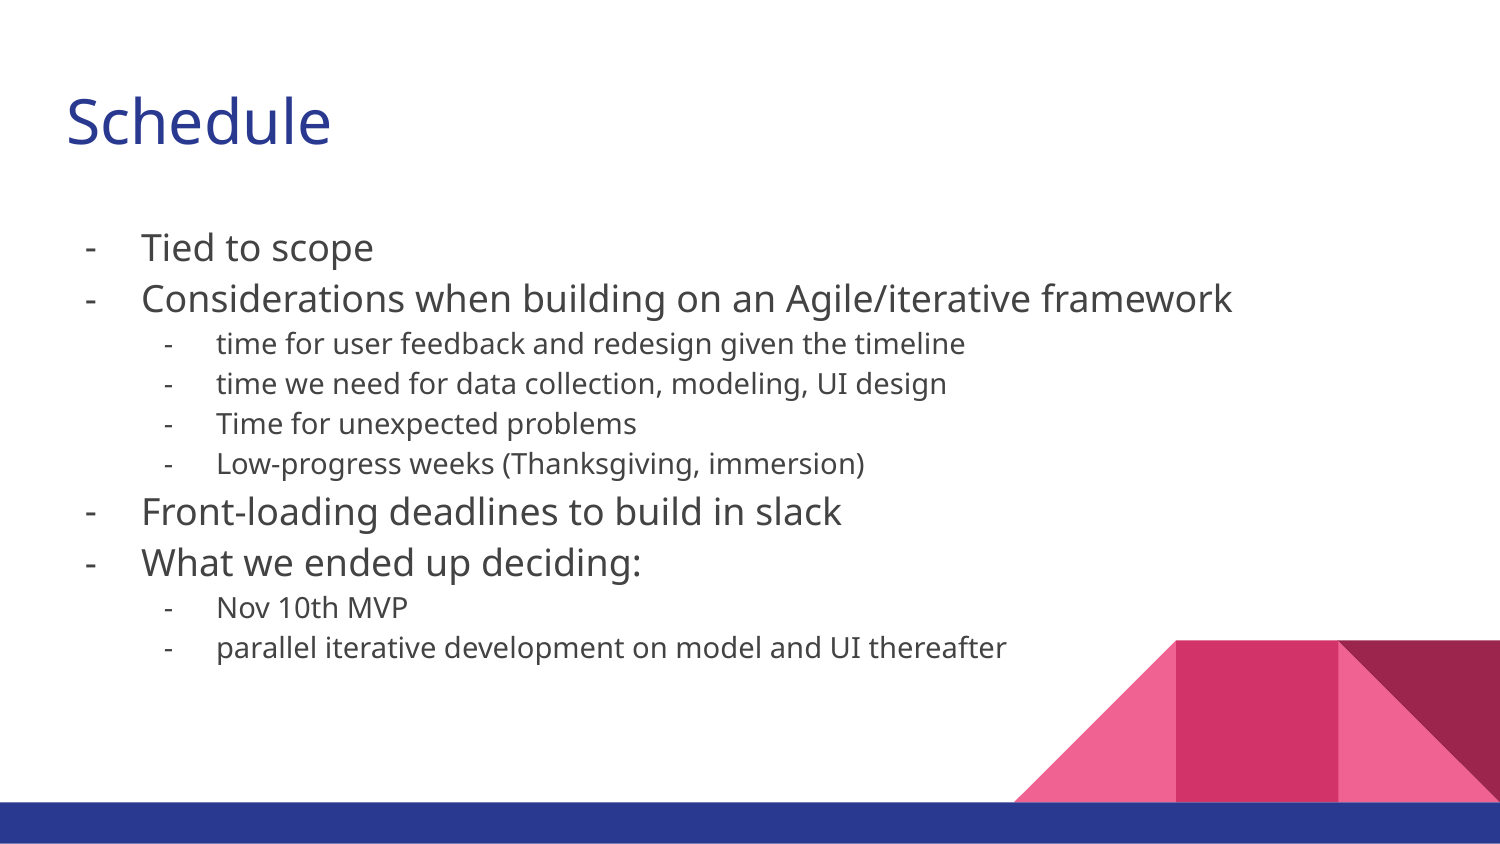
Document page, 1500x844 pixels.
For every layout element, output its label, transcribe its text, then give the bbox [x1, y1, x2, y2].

title Schedule [51, 67, 1449, 167]
list Tied to scope Considerations when building on an Agile/iterative framework time for user feedback and redesign given the timeline time we need for data collection, modeling, UI design Time for unexpected problems Low-progress weeks (Thanksgiving, immersion) Front-loading deadlines to build in slack What we ended up deciding: Nov 10th MVP parallel iterative development on model and UI thereafter [51, 201, 1449, 750]
